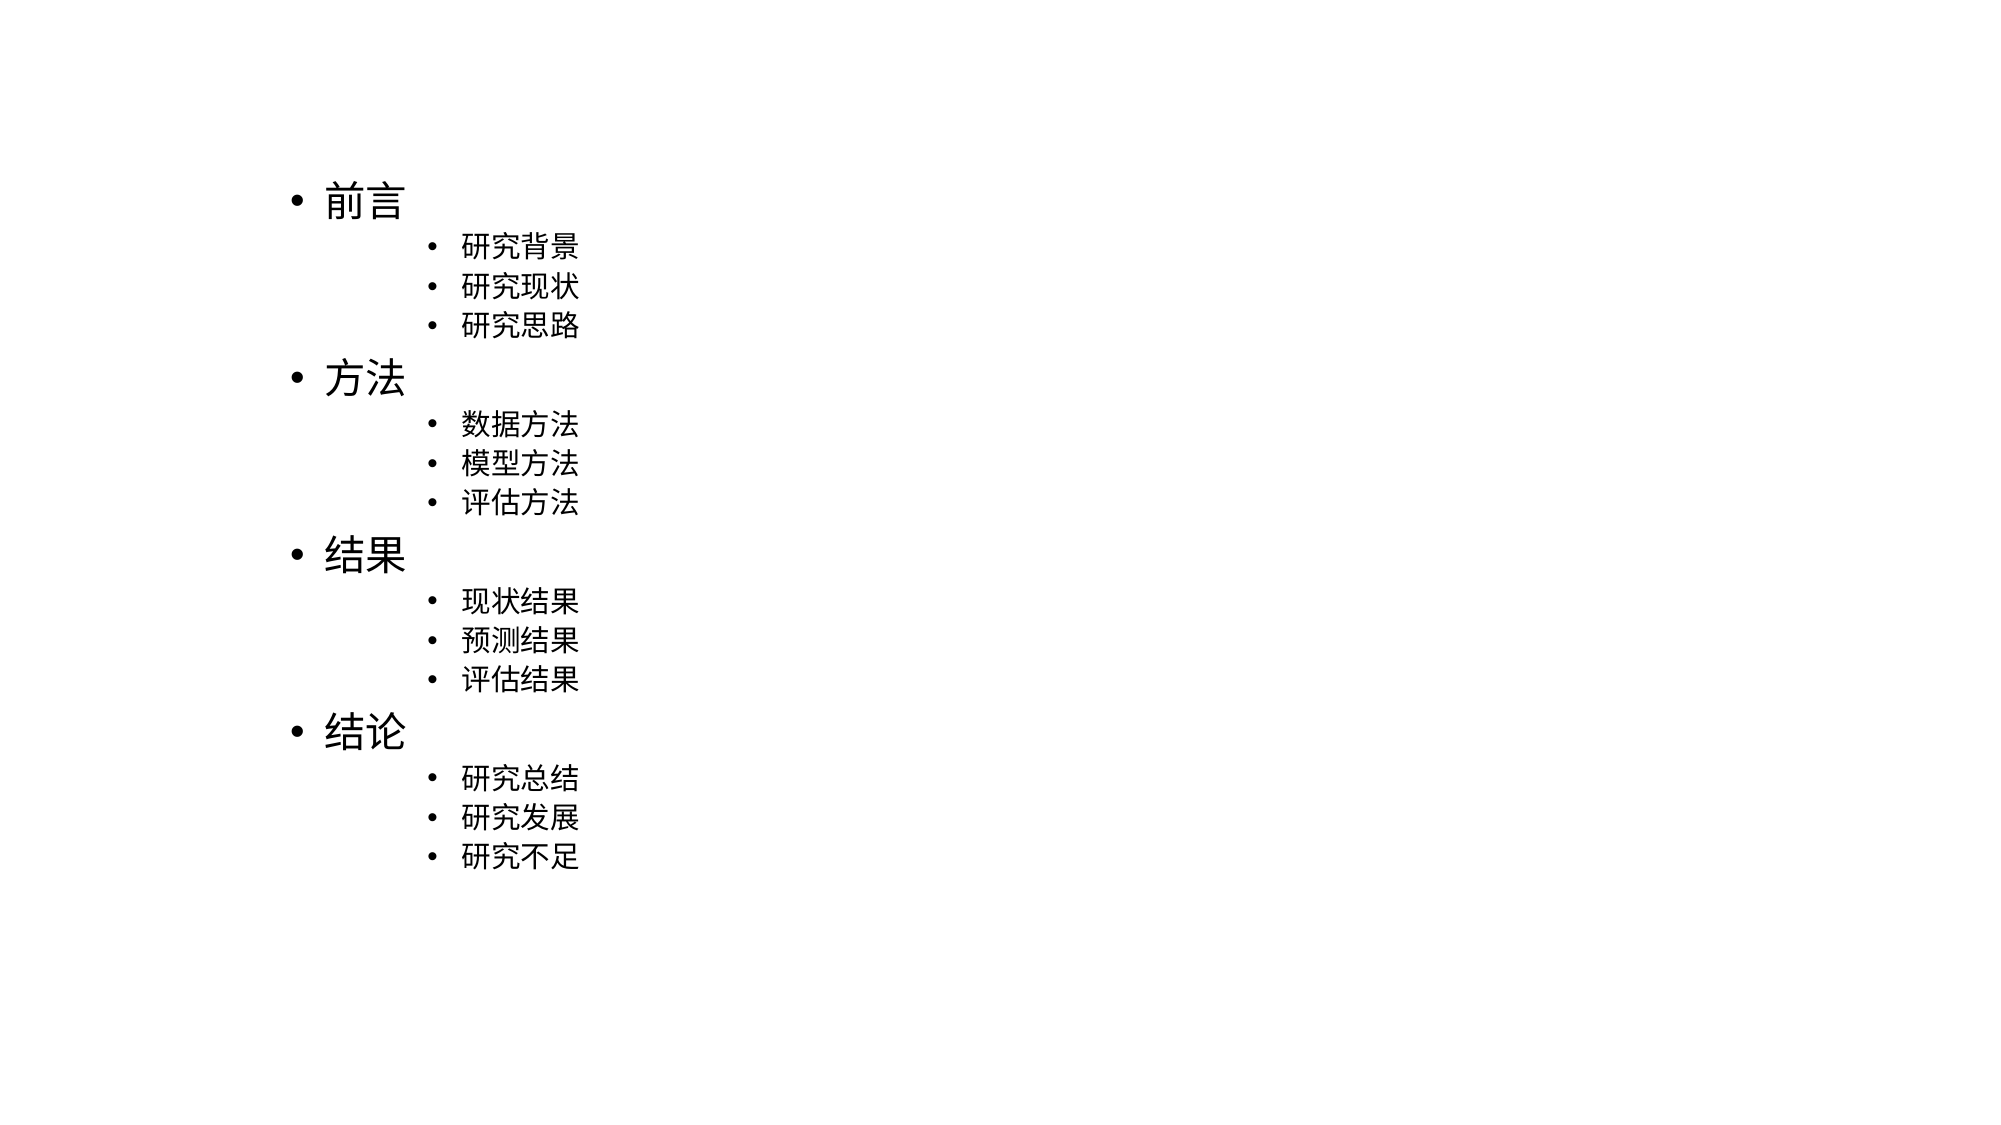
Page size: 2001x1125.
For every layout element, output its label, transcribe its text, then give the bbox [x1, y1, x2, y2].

list 前言 研究背景 研究现状 研究思路 方法 数据方法 模型方法 评估方法 结果 现状结果 预测结果 评估结果 结论 研究总结 研究发展 研究不足 [275, 173, 2000, 887]
